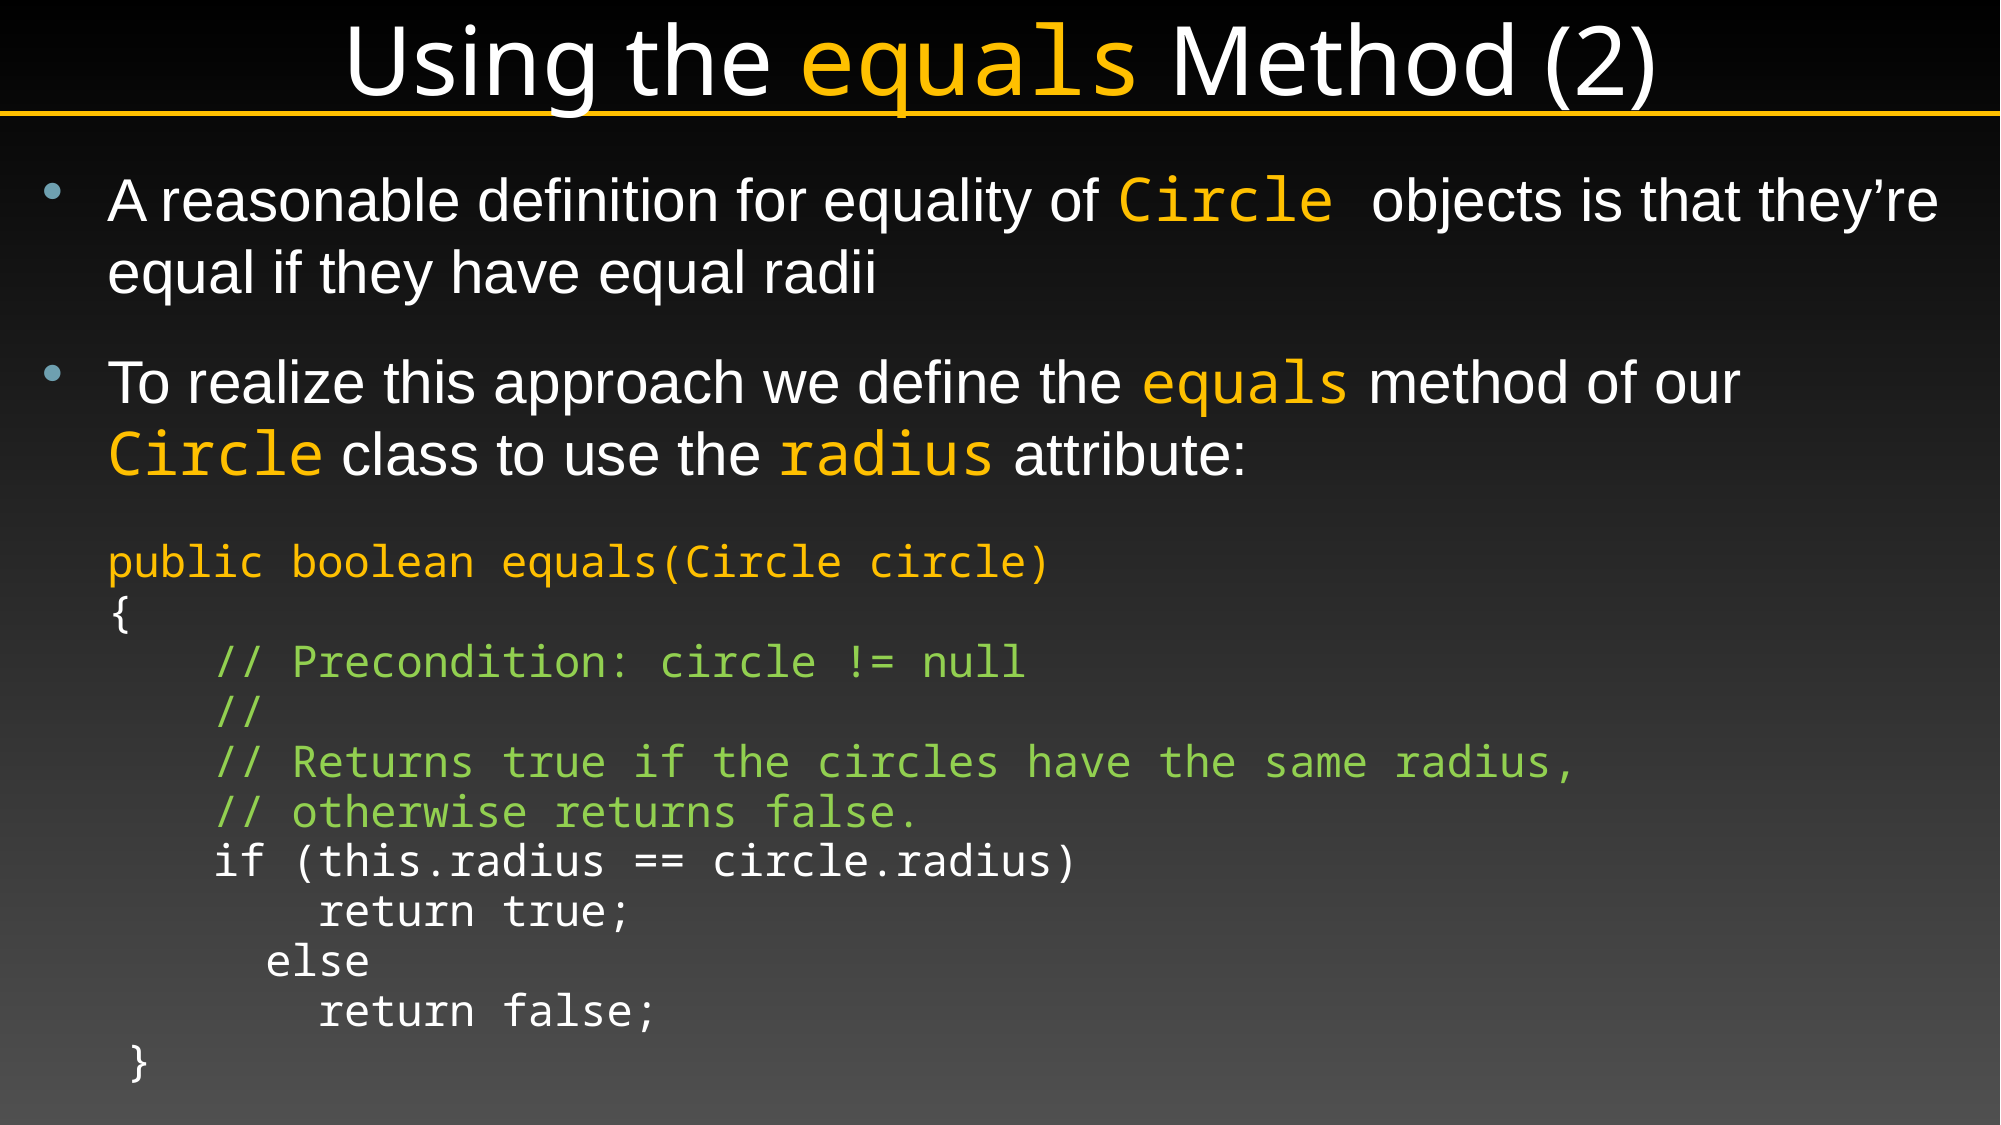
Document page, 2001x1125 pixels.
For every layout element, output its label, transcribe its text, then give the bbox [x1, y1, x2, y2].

title Using the equals Method (2) [249, 0, 1751, 116]
list A reasonable definition for equality of Circle objects is that they’re equal if they have equal radii To realize this approach we define the equals method of our Circle class to use the radius attribute: public boolean equals(Circle circle) { // Precondition: circle != null // // Returns true if the circles have the same radius, // otherwise returns false. if (this.radius == circle.radius) return true; else return false; } [23, 152, 1977, 1086]
